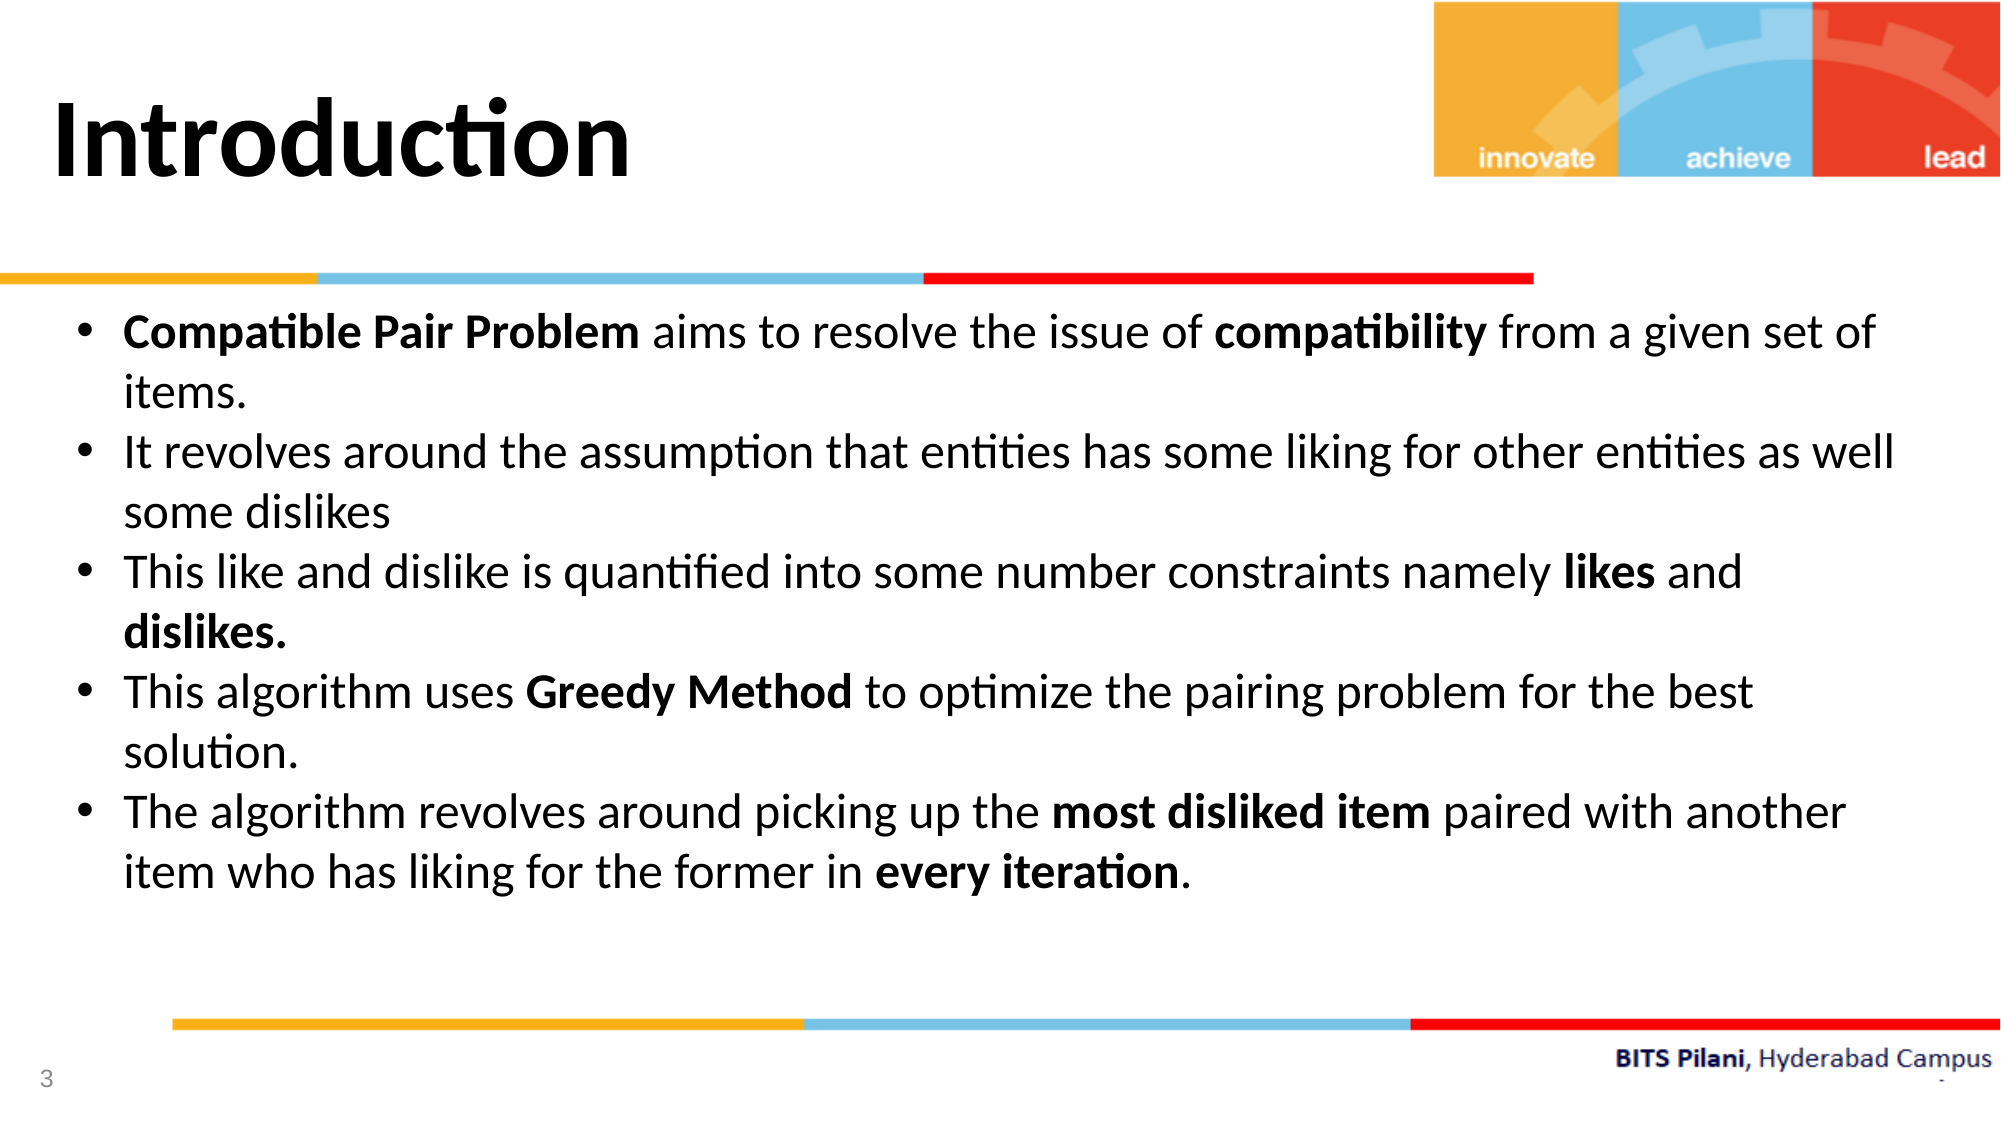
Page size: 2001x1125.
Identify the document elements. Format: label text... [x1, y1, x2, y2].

text_box Compatible Pair Problem aims to resolve the issue of compatibility from a given set of items. It revolves around the assumption that entities has some liking for other entities as well some dislikes This like and dislike is quantified into some number constraints namely likes and dislikes. This algorithm uses Greedy Method to optimize the pairing problem for the best solution. The algorithm revolves around picking up the most disliked item paired with another item who has liking for the former in every iteration. [61, 291, 1934, 907]
text_box Introduction [36, 56, 1247, 207]
footer 3 [24, 1047, 658, 1108]
picture [0, 0, 2001, 1125]
